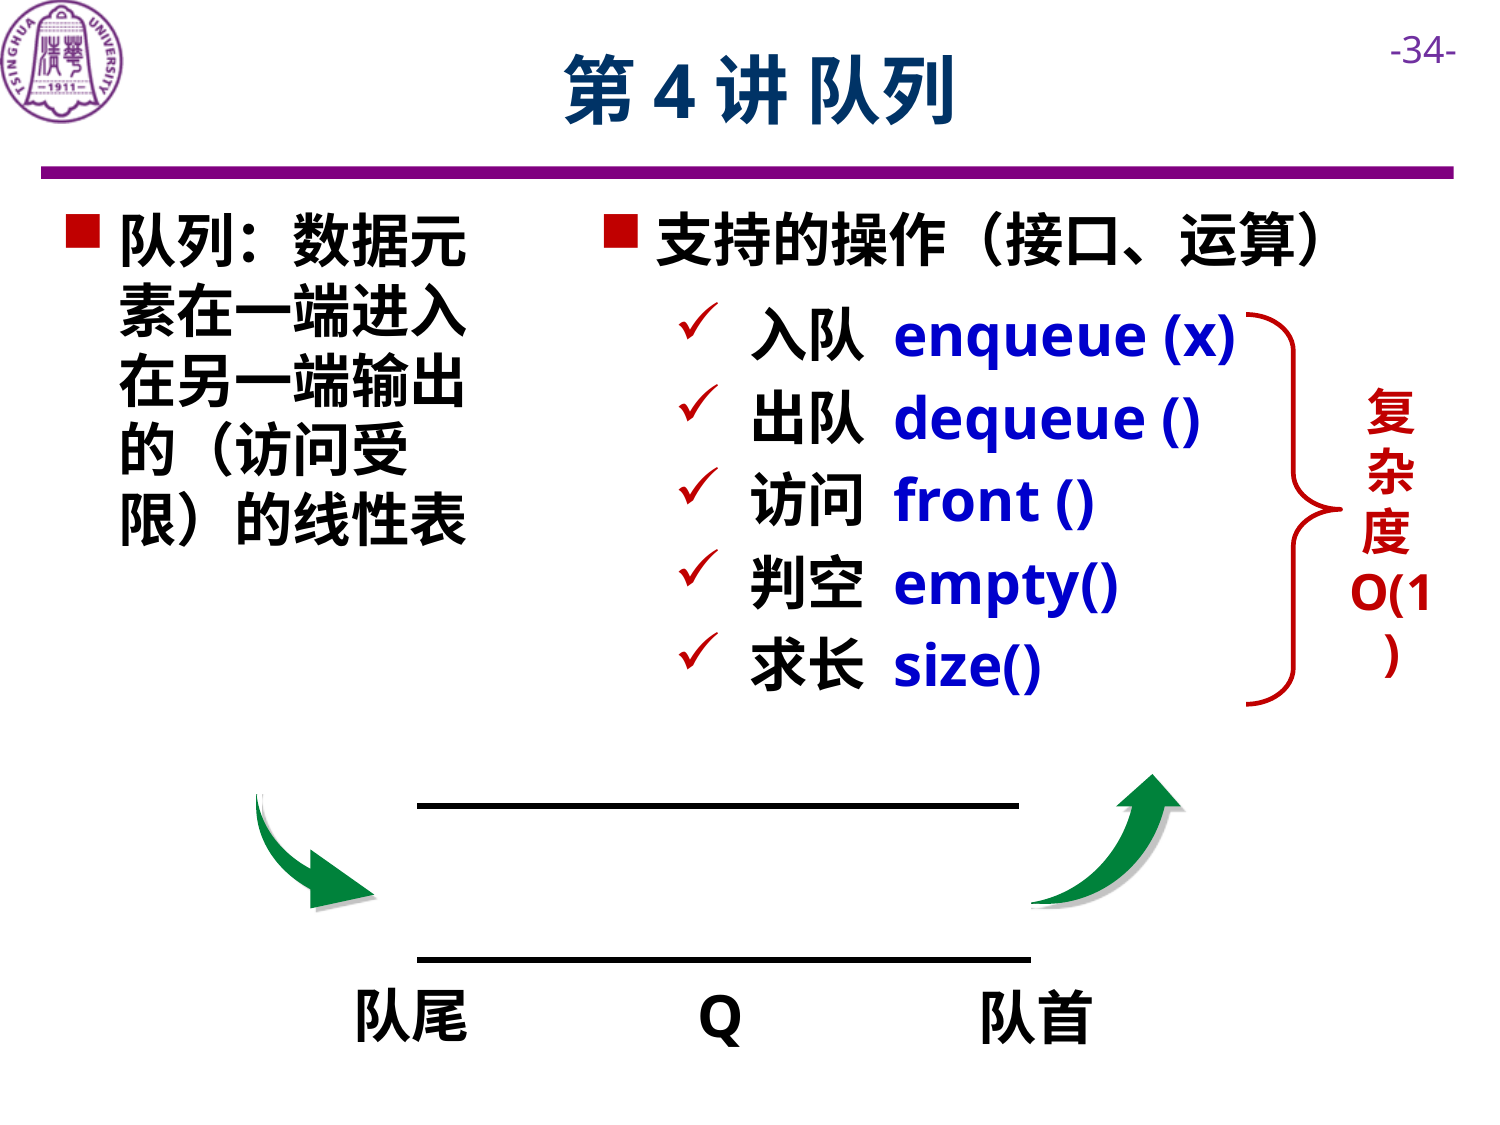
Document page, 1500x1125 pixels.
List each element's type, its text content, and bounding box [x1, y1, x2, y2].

text_box [1246, 314, 1327, 705]
title 第4讲 队列 [135, 13, 1383, 165]
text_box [219, 604, 1186, 1058]
text_box 支持的操作（接口、运算） 入队 enqueue (x) 出队 dequeue () 访问 front () 判空 empty() 求长 size() [584, 196, 1387, 789]
text_box 复杂度O(1) [1327, 373, 1457, 689]
picture [0, 0, 124, 124]
text_box 队列：数据元素在一端进入在另一端输出的（访问受限）的线性表 [47, 196, 508, 561]
